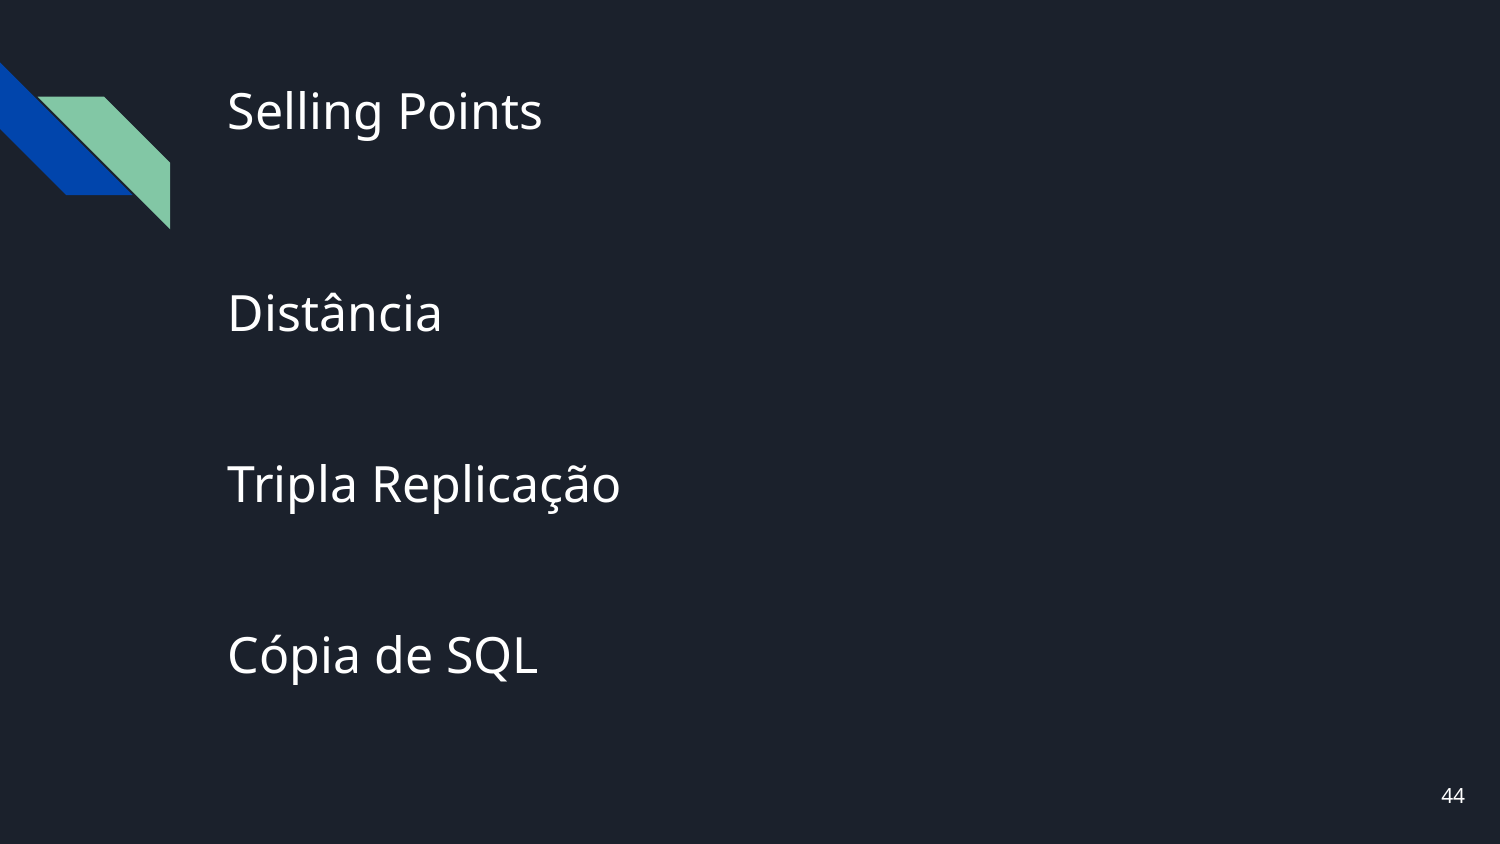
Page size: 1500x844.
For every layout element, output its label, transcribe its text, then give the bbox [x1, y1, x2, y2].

title Selling Points [212, 64, 1368, 215]
slide_number ‹#› [1389, 764, 1480, 830]
list Distância Tripla Replicação Cópia de SQL [212, 257, 1368, 735]
